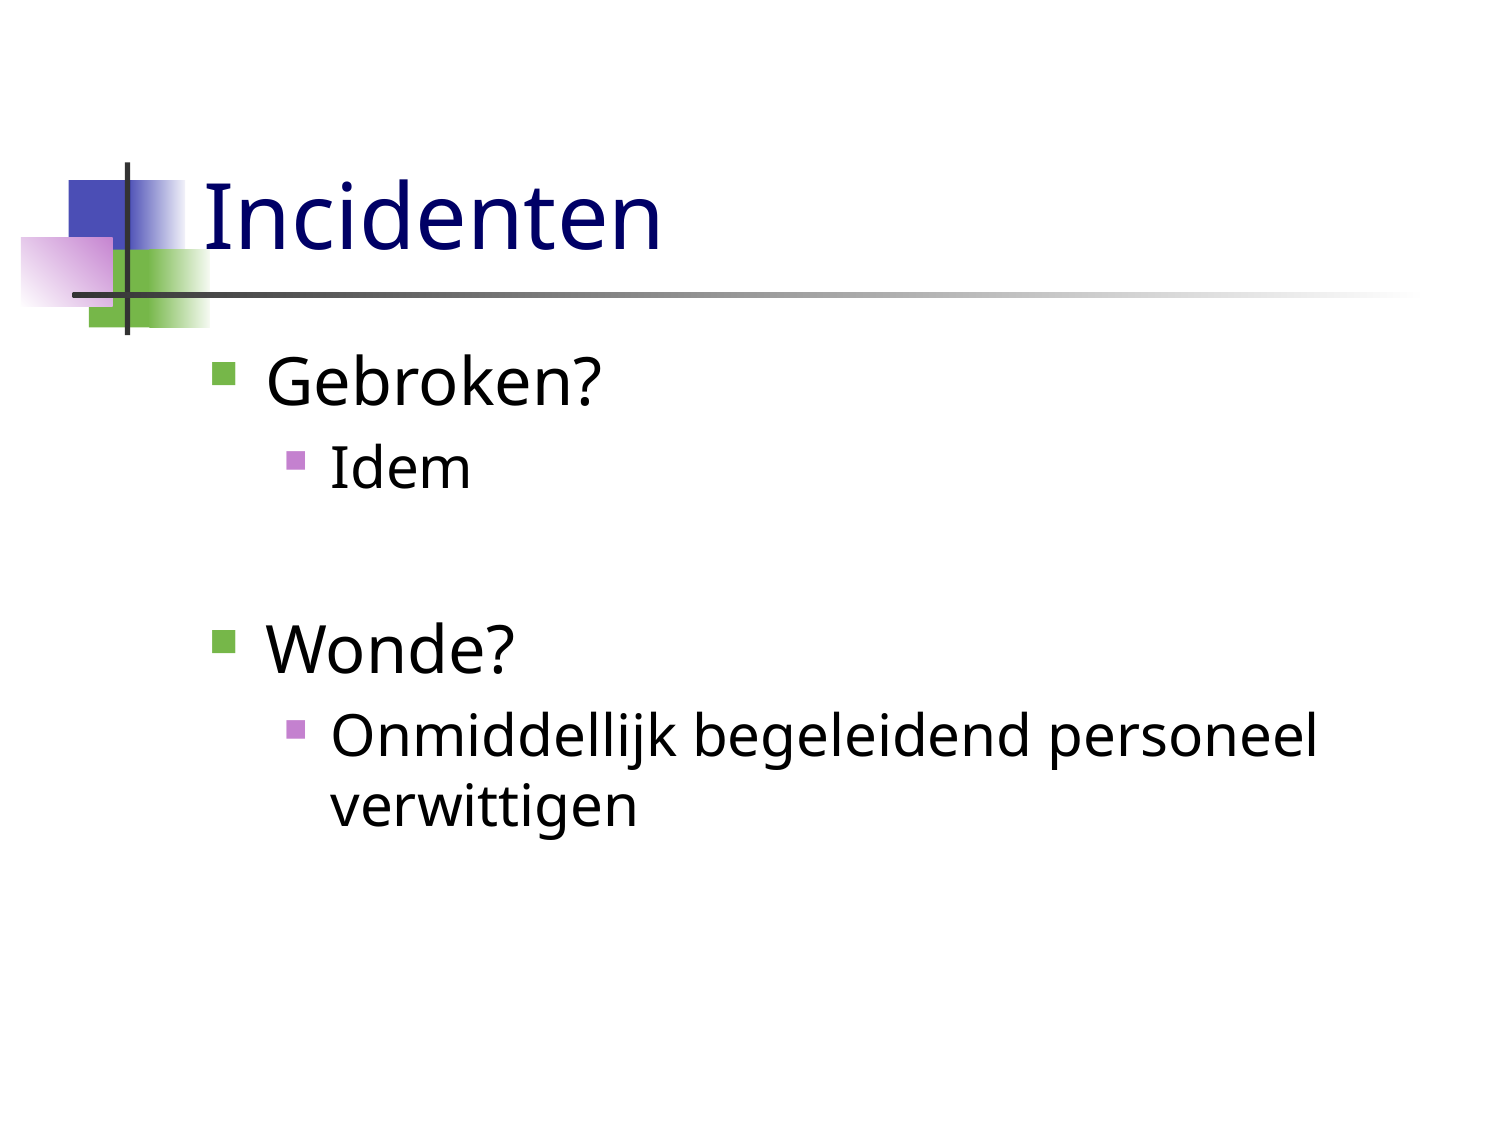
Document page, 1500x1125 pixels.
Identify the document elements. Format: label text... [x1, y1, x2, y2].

title Incidenten [188, 35, 1468, 275]
list Gebroken? Idem Wonde? Onmiddellijk begeleidend personeel verwittigen [193, 331, 1469, 1006]
